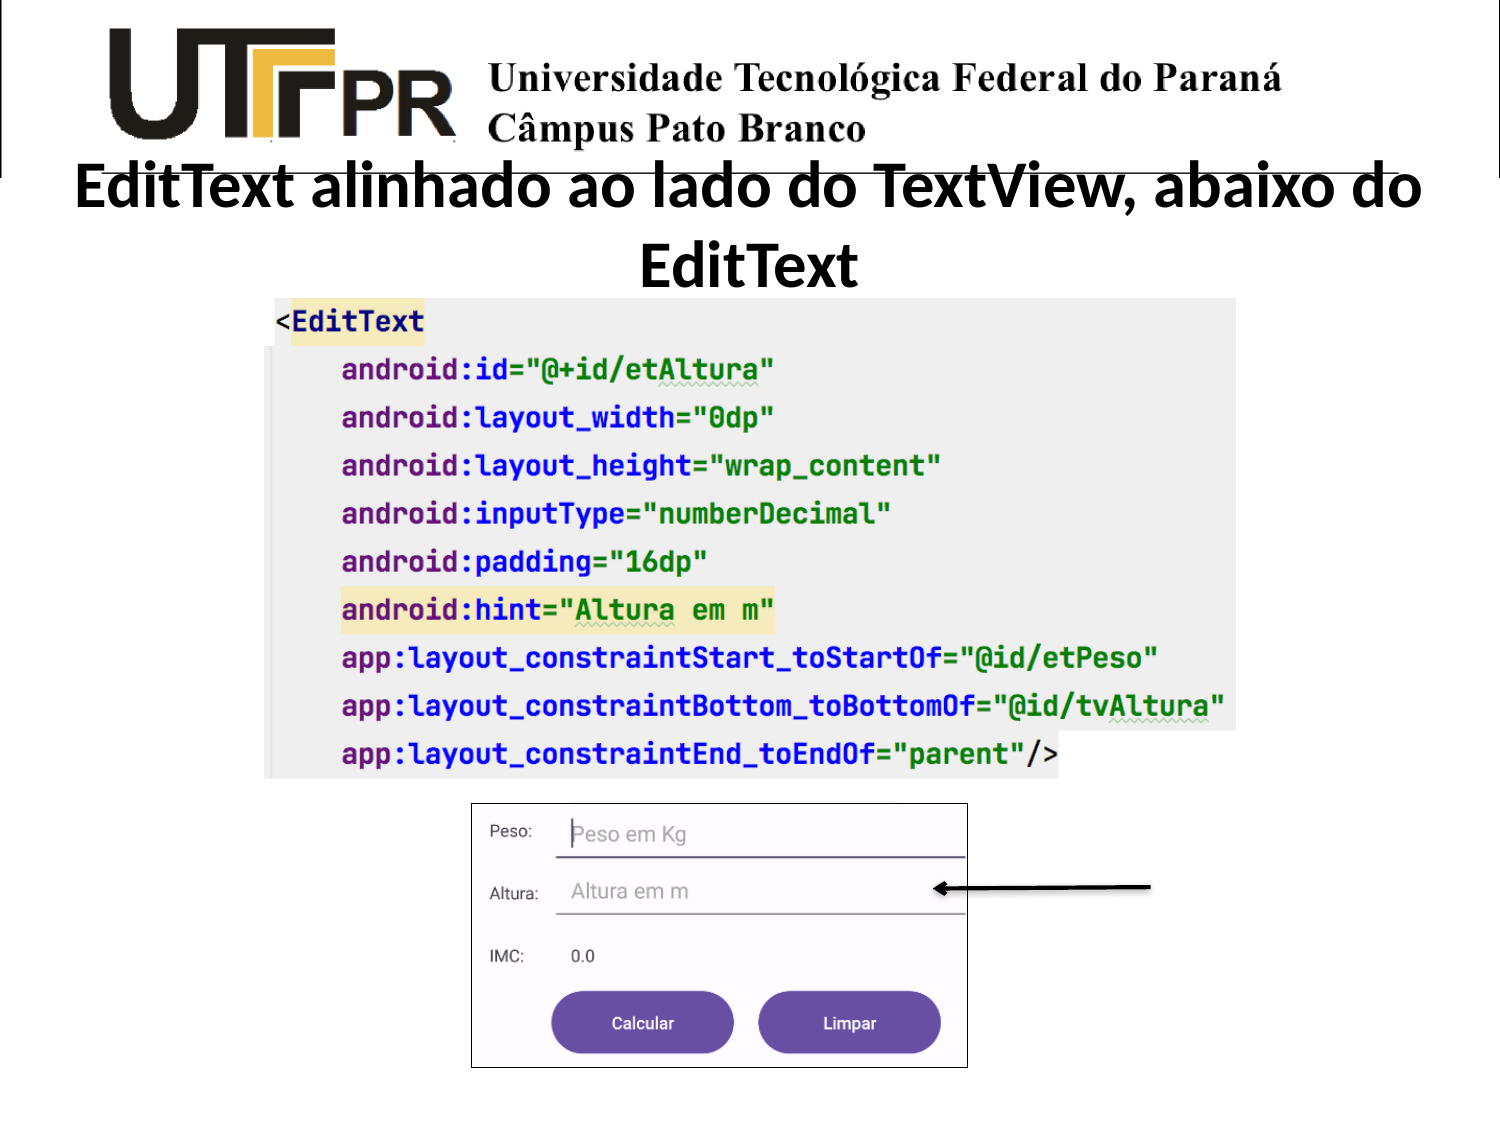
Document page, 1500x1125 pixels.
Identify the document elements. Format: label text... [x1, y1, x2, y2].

picture [471, 802, 968, 1068]
picture [0, 0, 1500, 133]
text_box EditText alinhado ao lado do TextView, abaixo do EditText [0, 133, 1500, 308]
picture [264, 275, 1236, 789]
